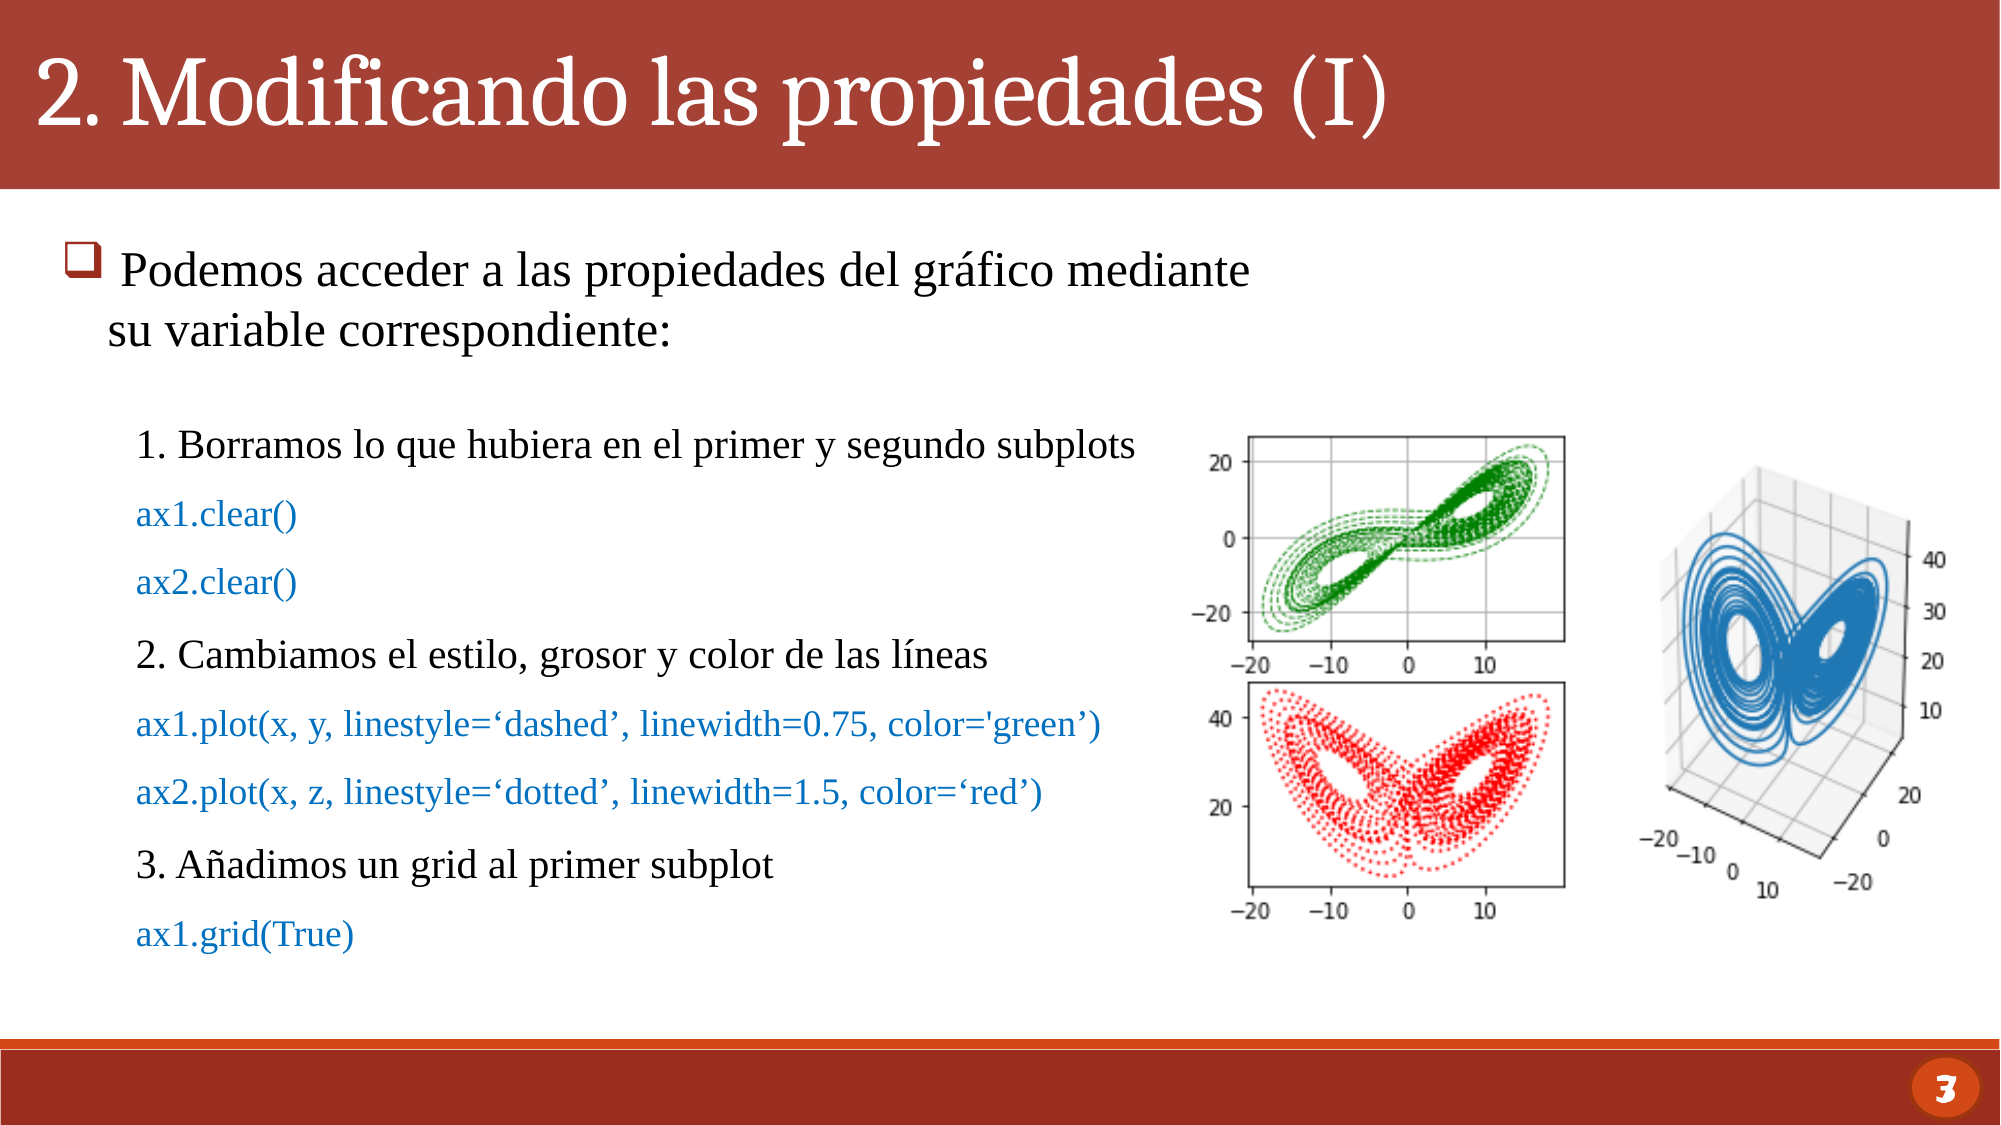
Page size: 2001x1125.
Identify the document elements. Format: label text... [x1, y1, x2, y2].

text_box [1926, 1053, 1965, 1058]
text_box <number> [1903, 1058, 1991, 1125]
text_box 2. Modificando las propiedades (I) [0, 0, 2000, 190]
text_box Podemos acceder a las propiedades del gráfico mediante su variable correspondiente: 1. Borramos lo que hubiera en el primer y segundo subplots ax1.clear() ax2.clear() 2. Cambiamos el estilo, grosor y color de las líneas ax1.plot(x, y, linestyle=‘dashed’, linewidth=0.75, color='green’) ax2.plot(x, z, linestyle=‘dotted’, linewidth=1.5, color=‘red’) 3. Añadimos un grid al primer subplot ax1.grid(True) [46, 229, 1307, 1052]
picture [1176, 423, 1954, 936]
